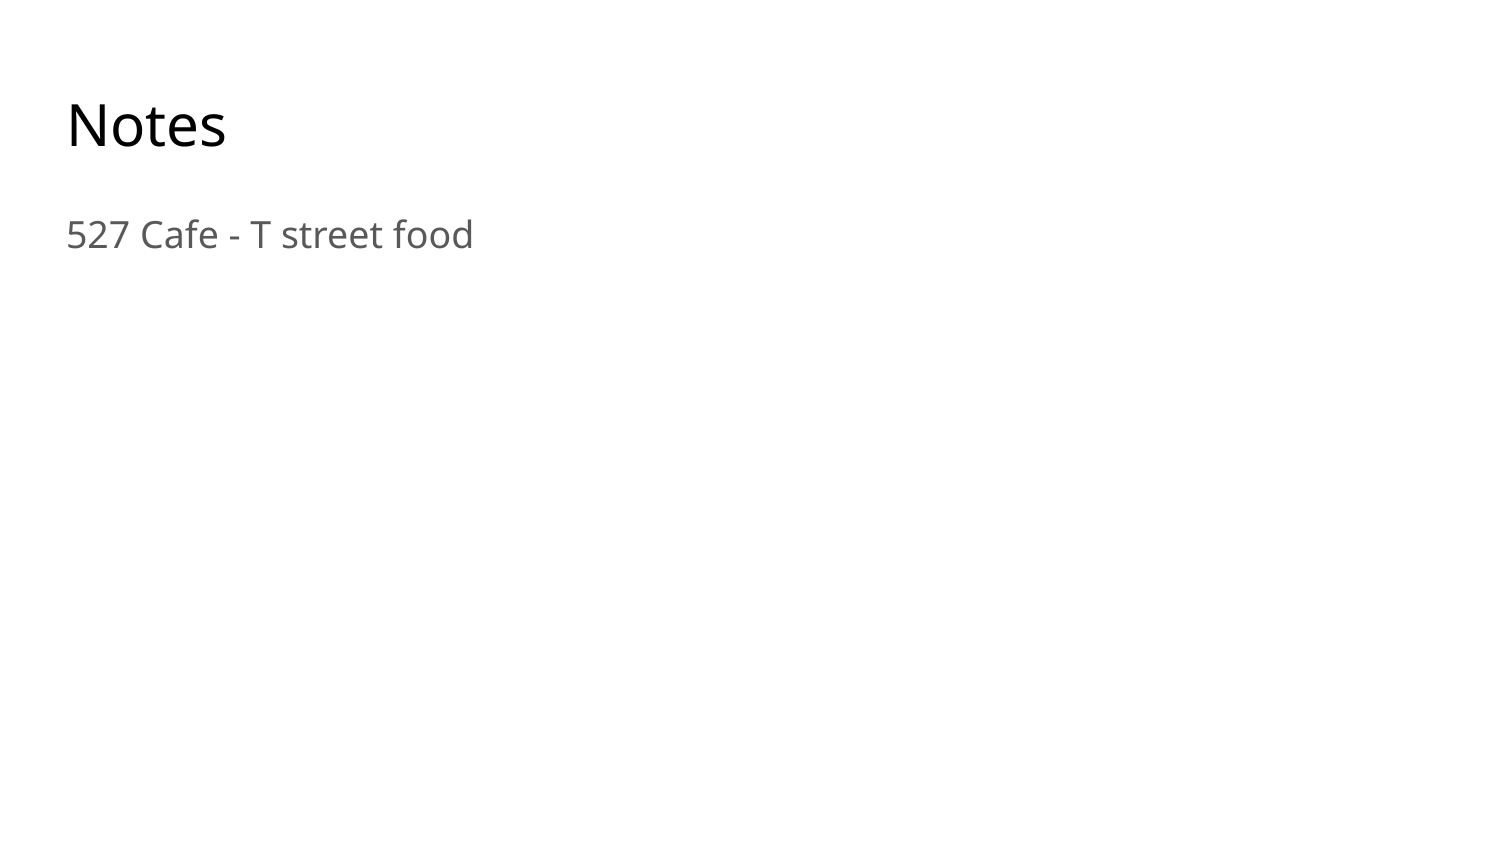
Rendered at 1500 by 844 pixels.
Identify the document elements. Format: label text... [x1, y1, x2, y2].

list 527 Cafe - T street food [51, 189, 1449, 750]
title Notes [51, 72, 1449, 167]
